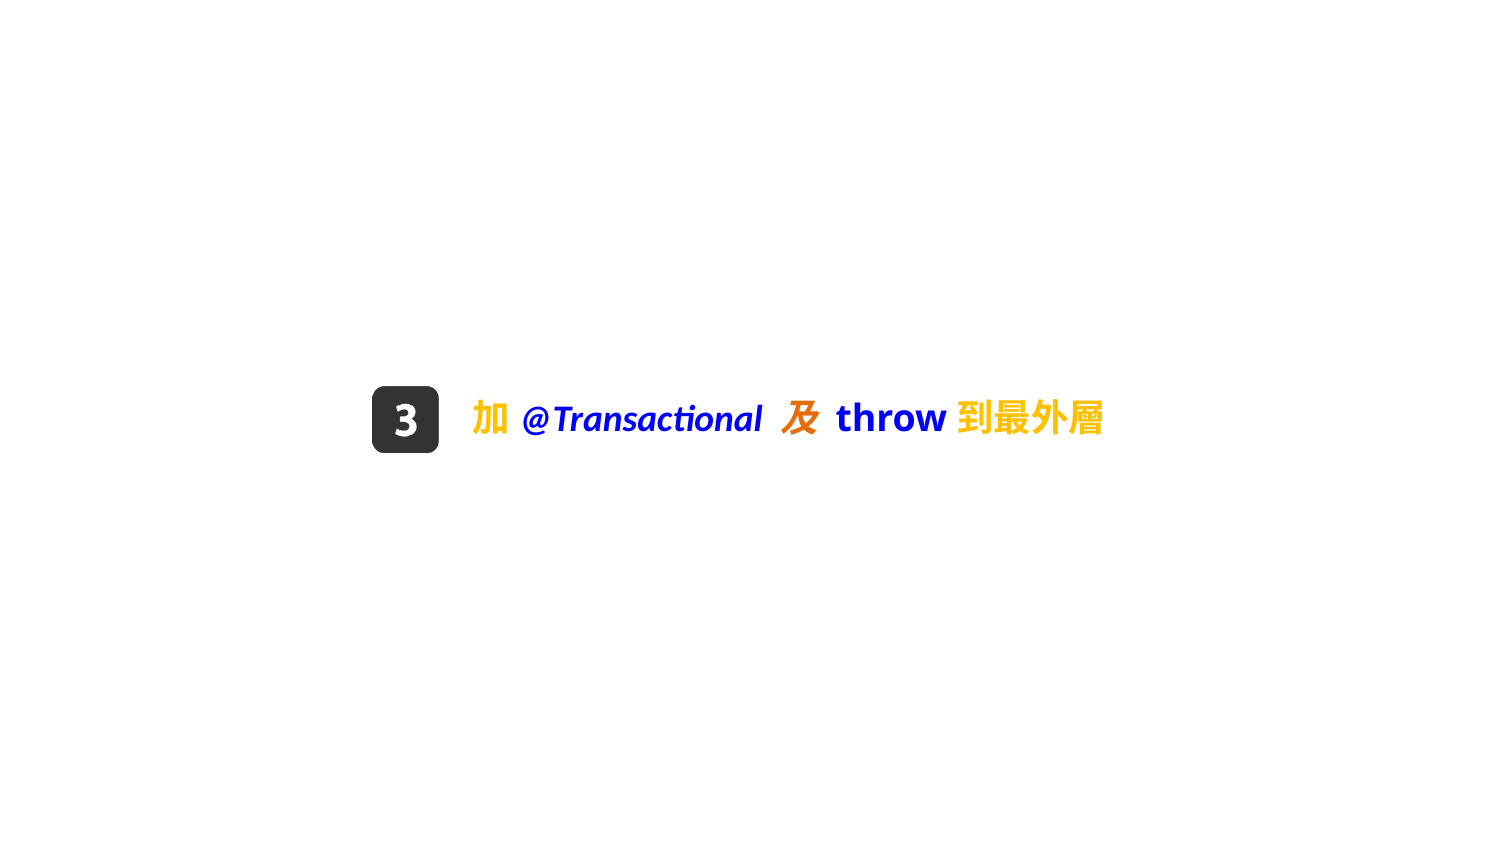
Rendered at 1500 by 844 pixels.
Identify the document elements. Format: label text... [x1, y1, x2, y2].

text_box 加@Transactional 及 throw到最外層 [457, 386, 1198, 447]
picture [372, 385, 439, 453]
